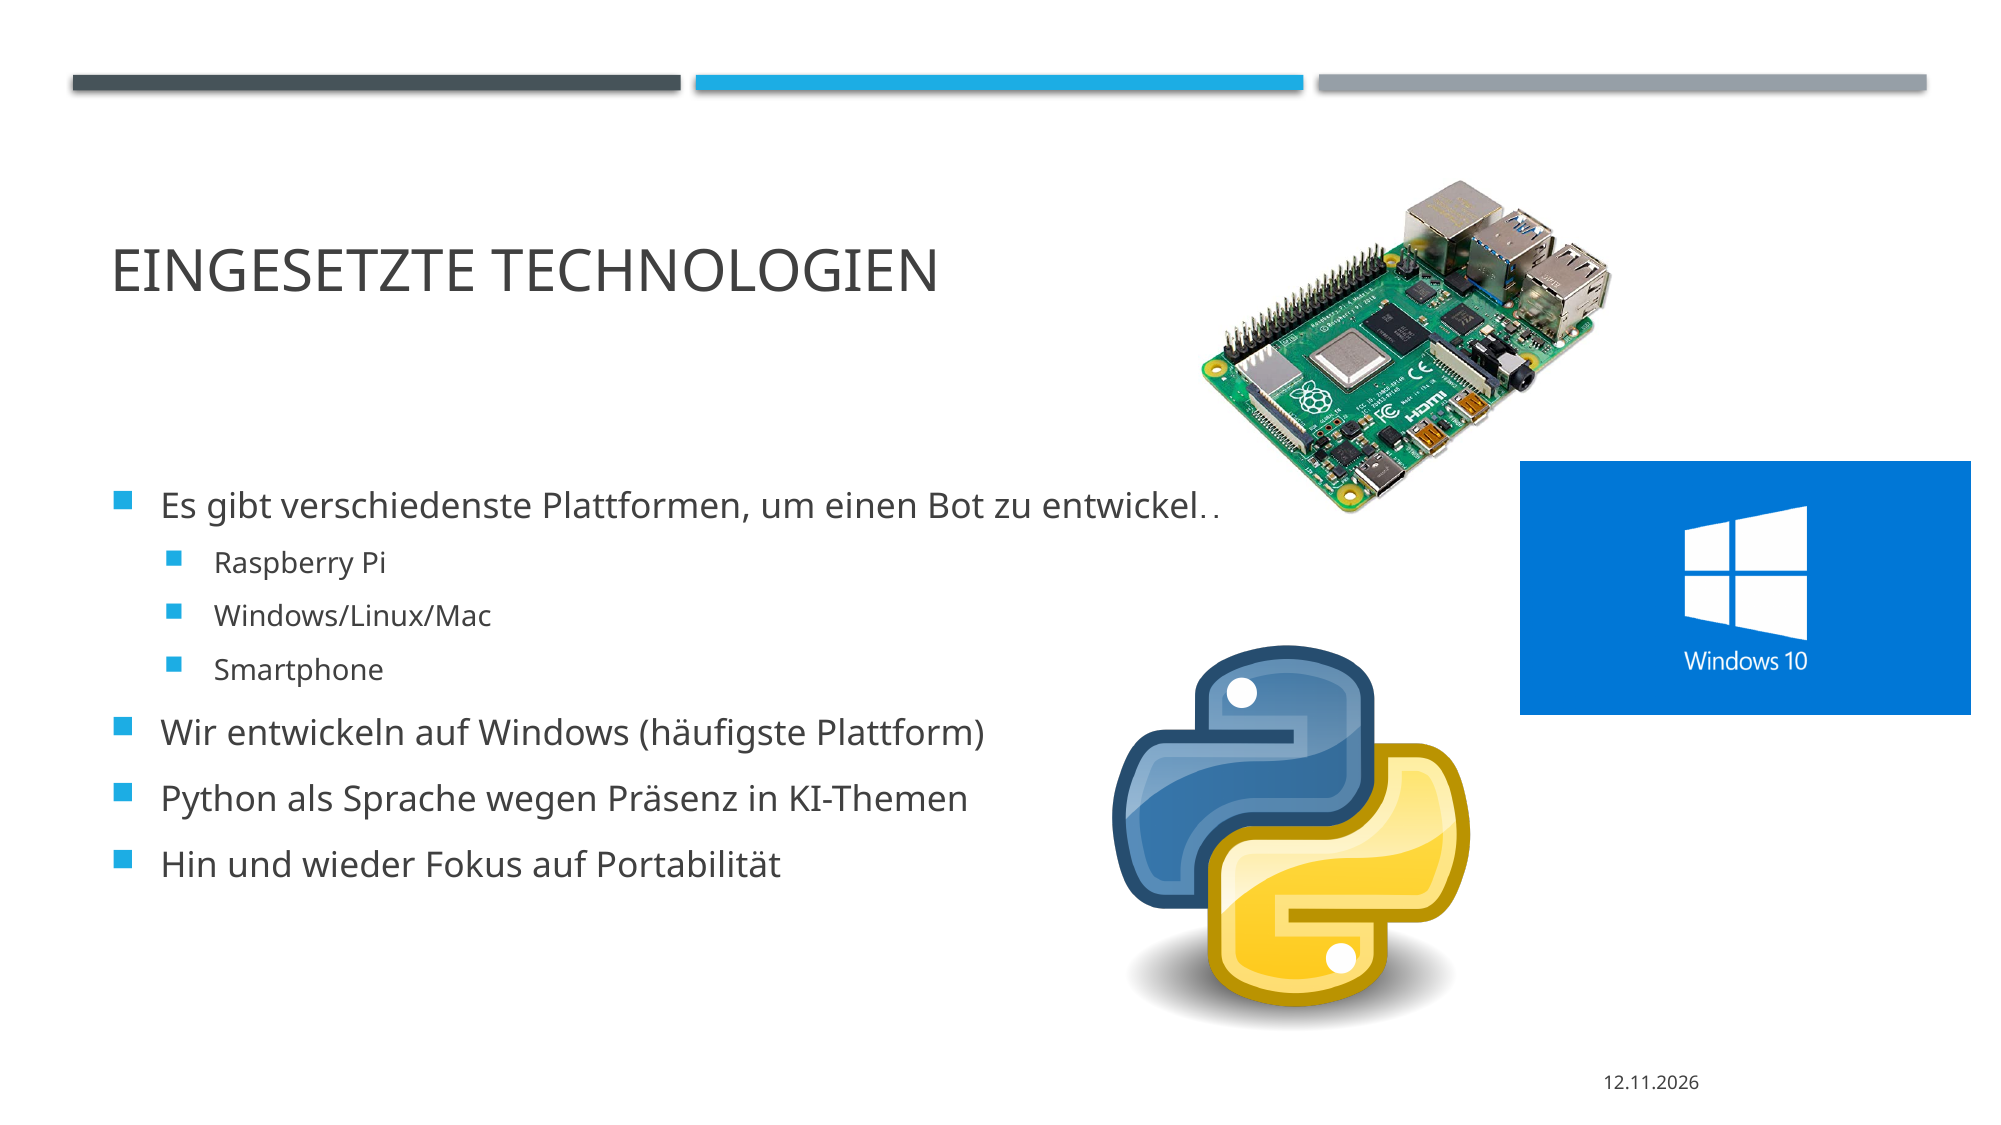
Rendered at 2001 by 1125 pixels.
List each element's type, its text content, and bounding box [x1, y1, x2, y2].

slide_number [1247, 1053, 1715, 1114]
title Eingesetzte Technologien [95, 115, 1905, 311]
picture [1198, 178, 1972, 716]
picture [1087, 635, 1494, 1042]
list Es gibt verschiedenste Plattformen, um einen Bot zu entwickeln Raspberry Pi Windows/Linux/Mac Smartphone Wir entwickeln auf Windows (häufigste Plattform) Python als Sprache wegen Präsenz in KI-Themen Hin und wieder Fokus auf Portabilität [95, 383, 1905, 981]
